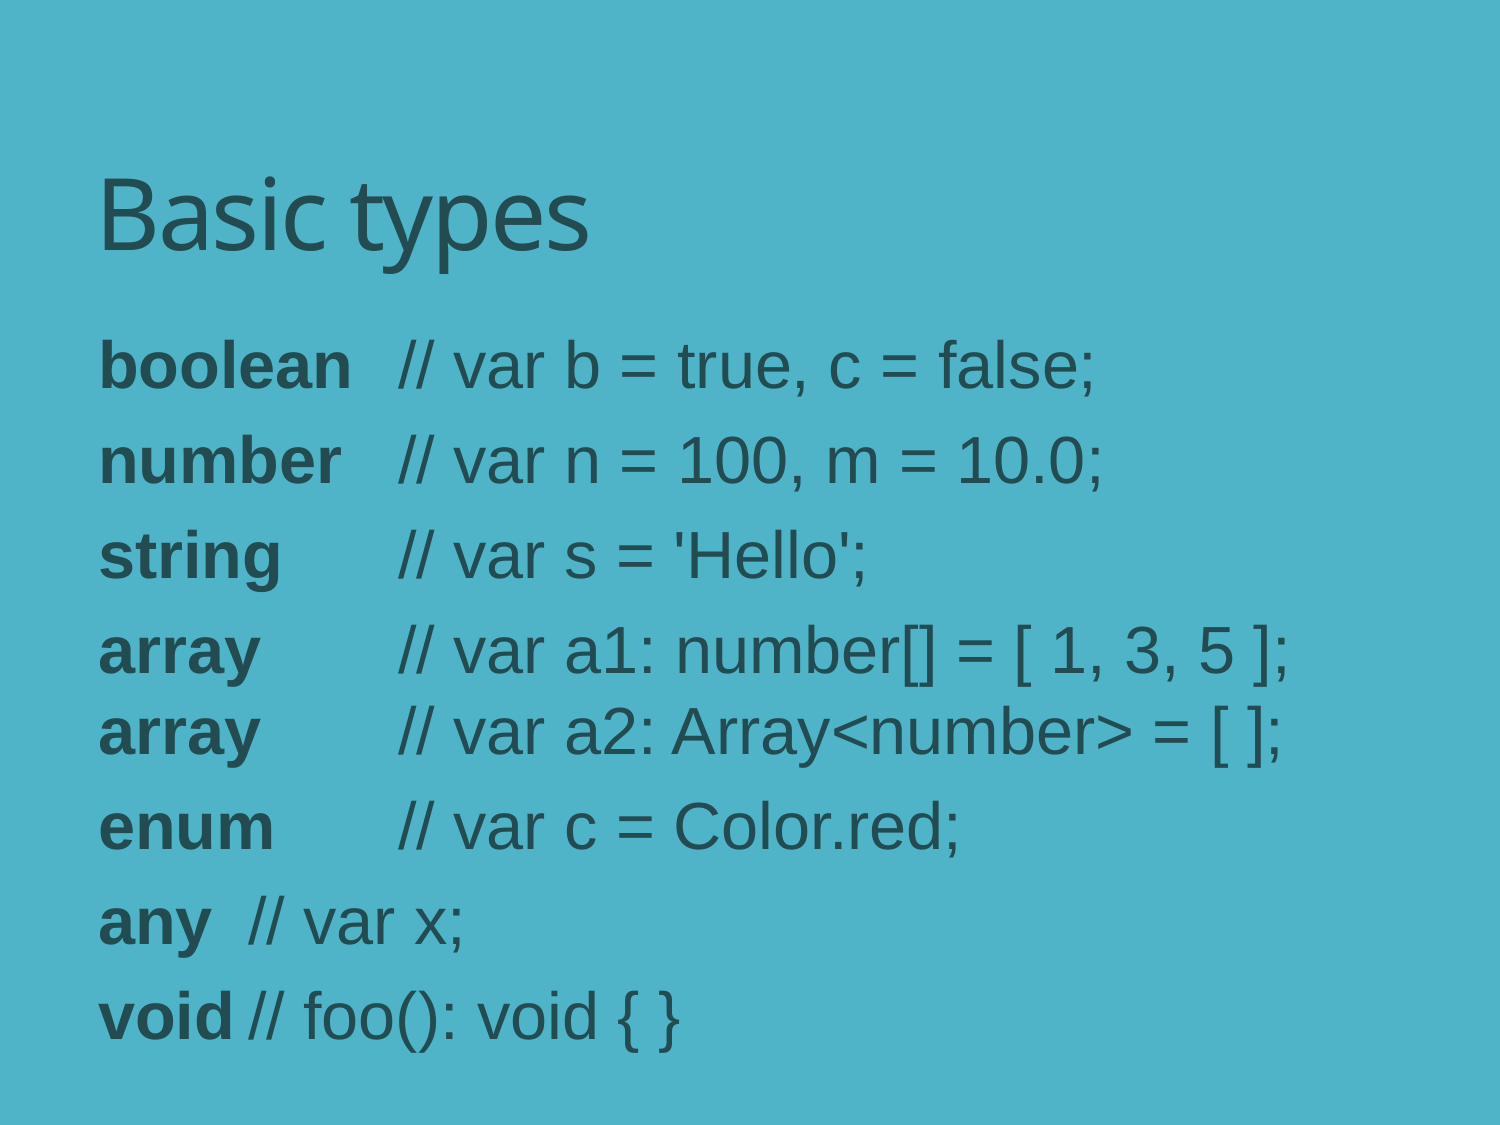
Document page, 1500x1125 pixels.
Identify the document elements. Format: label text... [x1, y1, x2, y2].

title Basic types [80, 81, 1407, 354]
list boolean // var b = true, c = false; number // var n = 100, m = 10.0; string // var s = 'Hello'; array // var a1: number[] = [ 1, 3, 5 ]; array // var a2: Array<number> = [ ]; enum // var c = Color.red; any // var x; void // foo(): void { } [83, 326, 1407, 1054]
